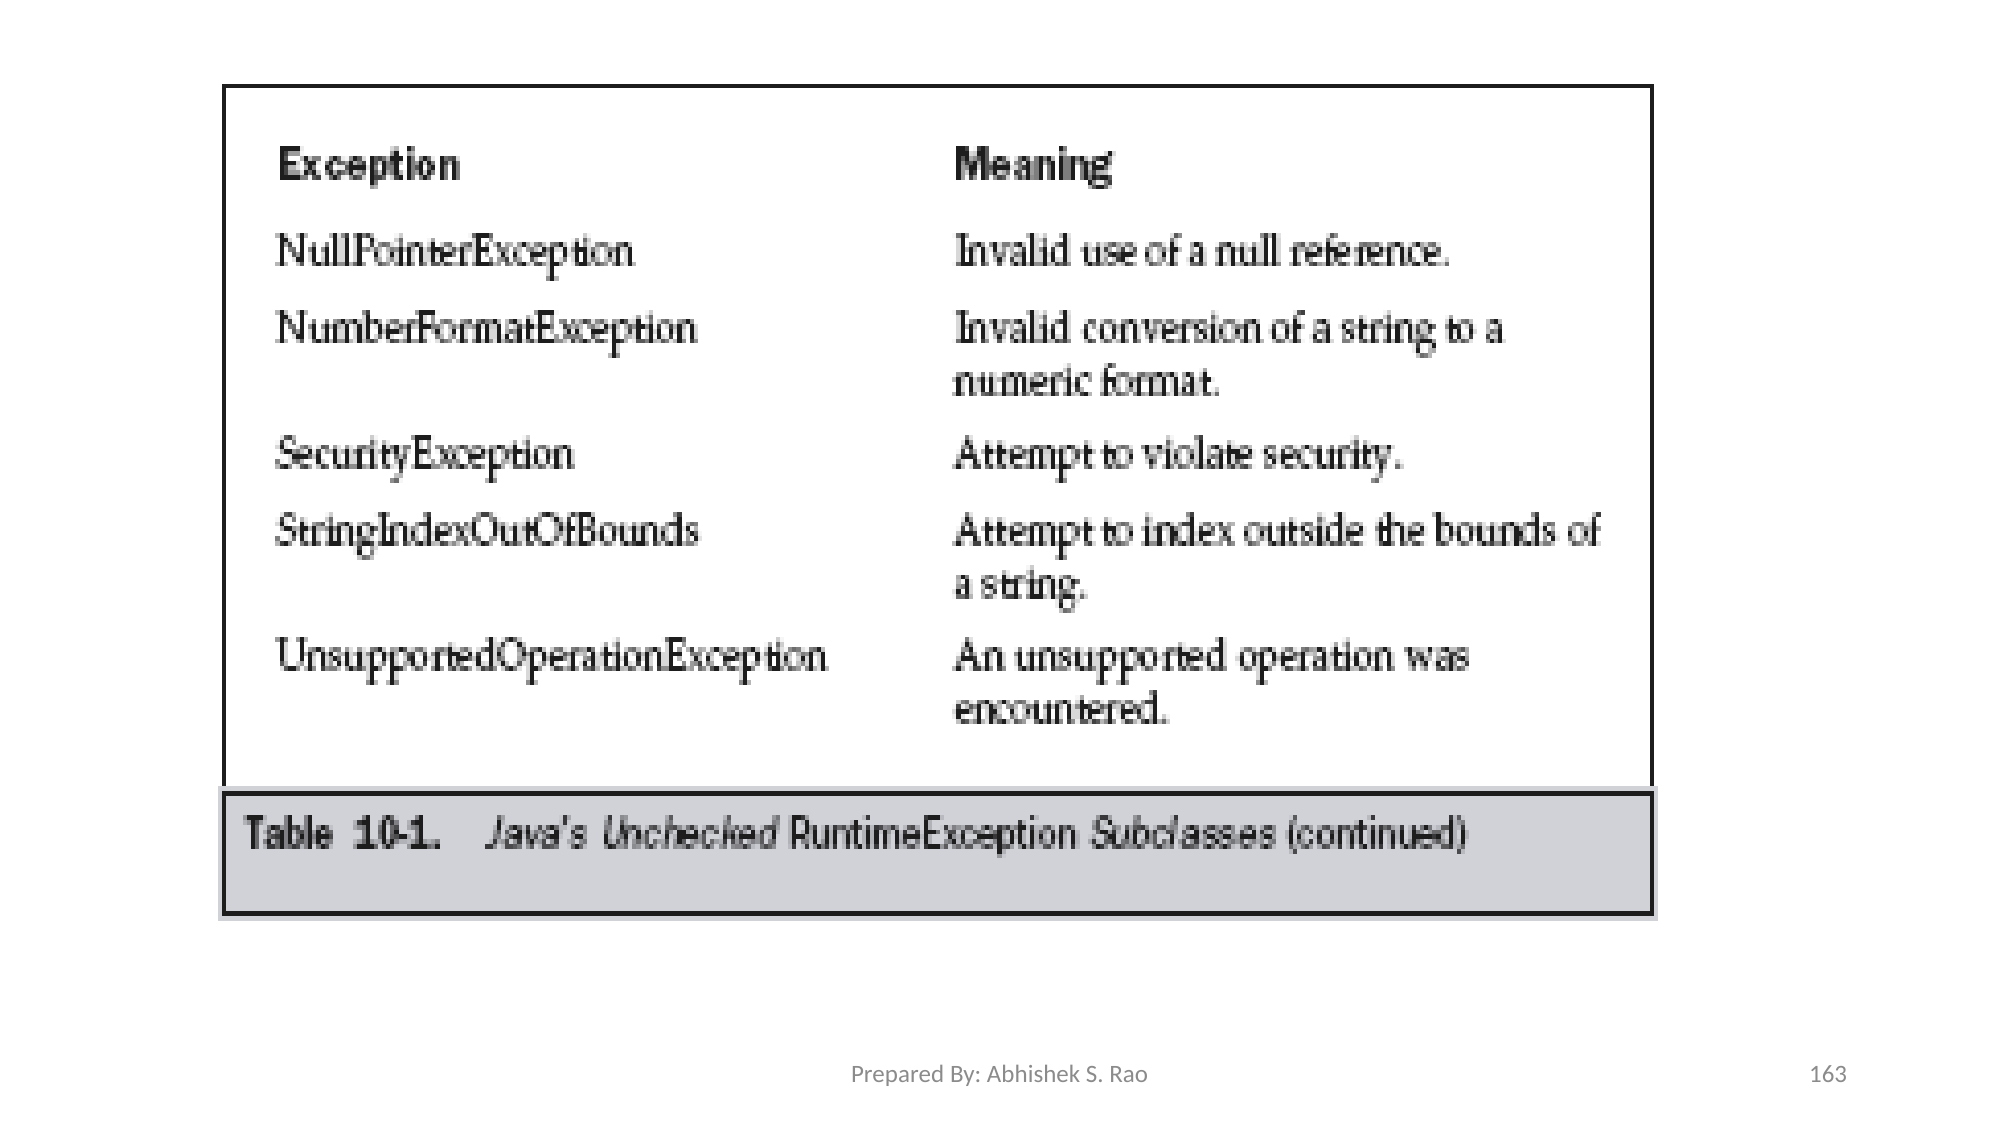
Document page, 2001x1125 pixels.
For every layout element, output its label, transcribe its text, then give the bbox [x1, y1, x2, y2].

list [198, 60, 1679, 937]
slide_number 163 [1412, 1042, 1863, 1103]
footer Prepared By: Abhishek S. Rao [662, 1042, 1338, 1103]
